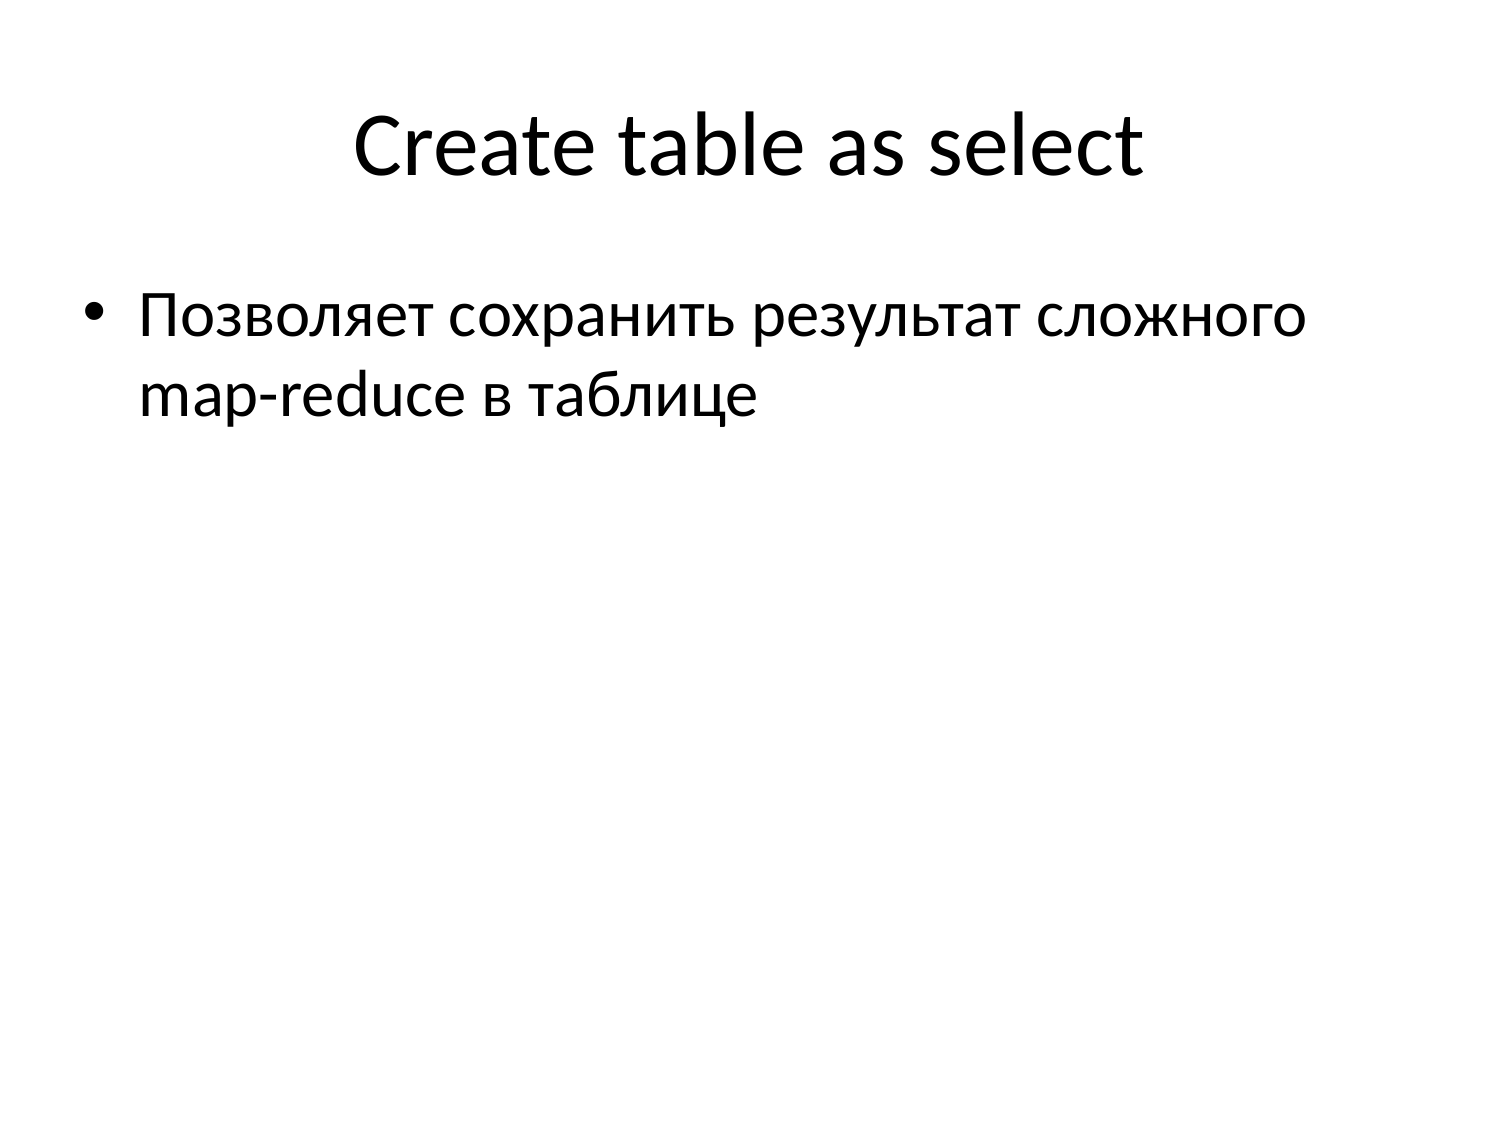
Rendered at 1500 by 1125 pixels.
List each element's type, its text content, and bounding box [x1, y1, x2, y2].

title Create table as select [74, 44, 1426, 234]
list Позволяет сохранить результат сложного map-reduce в таблице [74, 261, 1426, 1006]
